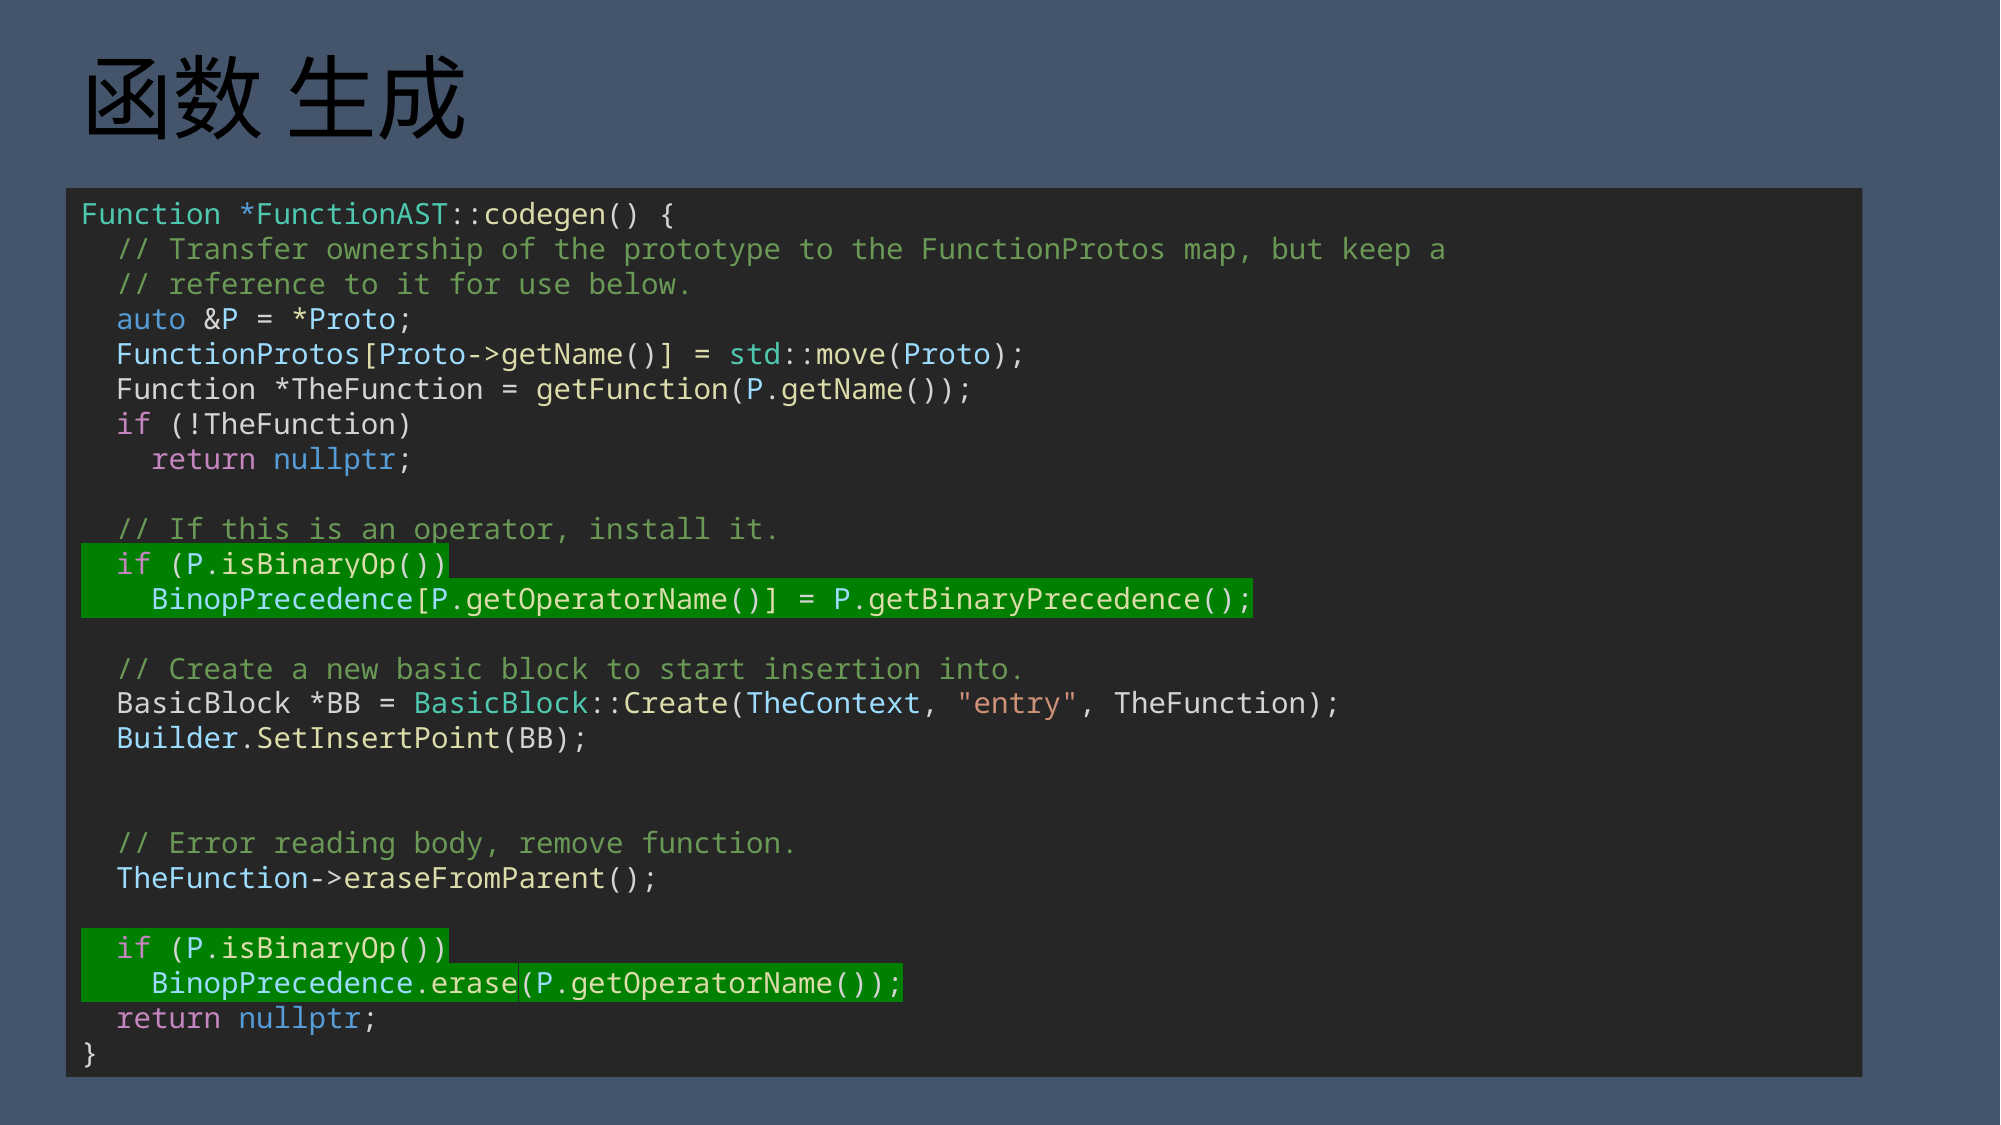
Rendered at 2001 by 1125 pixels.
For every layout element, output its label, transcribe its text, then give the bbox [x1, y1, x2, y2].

title 函数 生成 [66, 38, 657, 167]
text_box Function *FunctionAST::codegen() { // Transfer ownership of the prototype to the FunctionProtos map, but keep a // reference to it for use below. auto &P = *Proto; FunctionProtos[Proto->getName()] = std::move(Proto); Function *TheFunction = getFunction(P.getName()); if (!TheFunction) return nullptr; // If this is an operator, install it. if (P.isBinaryOp()) BinopPrecedence[P.getOperatorName()] = P.getBinaryPrecedence(); // Create a new basic block to start insertion into. BasicBlock *BB = BasicBlock::Create(TheContext, "entry", TheFunction); Builder.SetInsertPoint(BB); // Error reading body, remove function. TheFunction->eraseFromParent(); if (P.isBinaryOp()) BinopPrecedence.erase(P.getOperatorName()); return nullptr; } [66, 188, 1863, 1077]
